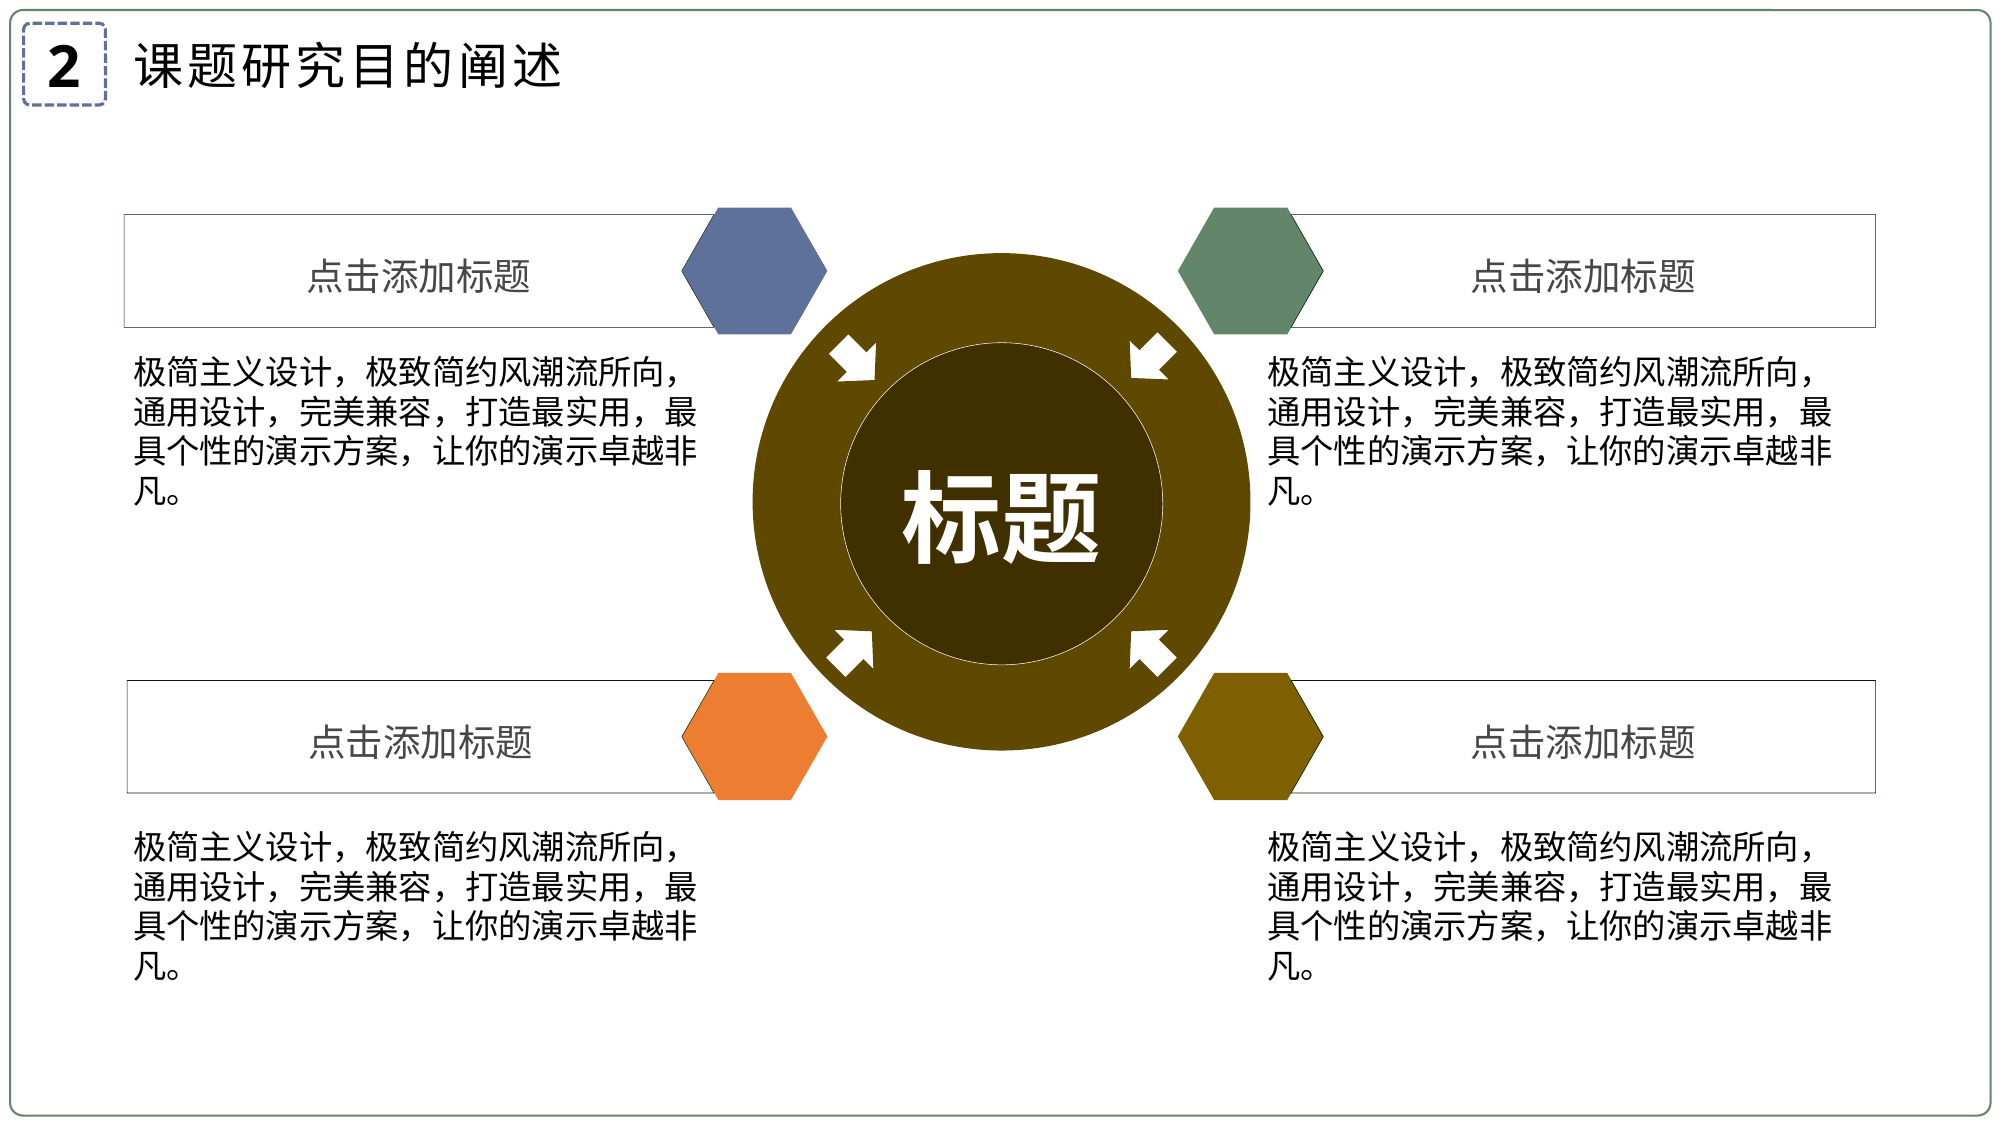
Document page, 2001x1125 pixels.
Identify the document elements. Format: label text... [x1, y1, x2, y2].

text_box 极简主义设计，极致简约风潮流所向，通用设计，完美兼容，打造最实用，最具个性的演示方案，让你的演示卓越非凡。 [118, 343, 742, 536]
text_box 点击添加标题 [127, 680, 715, 793]
text_box 标题 [839, 341, 1164, 666]
text_box [683, 671, 829, 802]
text_box [752, 253, 1251, 751]
text_box 极简主义设计，极致简约风潮流所向，通用设计，完美兼容，打造最实用，最具个性的演示方案，让你的演示卓越非凡。 [1252, 343, 1876, 536]
text_box 点击添加标题 [1291, 680, 1876, 793]
text_box 点击添加标题 [1291, 214, 1876, 328]
text_box 点击添加标题 [124, 214, 714, 328]
text_box [1176, 671, 1322, 802]
text_box 课题研究目的阐述 [106, 22, 590, 107]
text_box 2 [22, 22, 107, 107]
text_box 极简主义设计，极致简约风潮流所向，通用设计，完美兼容，打造最实用，最具个性的演示方案，让你的演示卓越非凡。 [1252, 818, 1876, 1011]
text_box [683, 206, 829, 336]
text_box [9, 8, 1992, 1117]
text_box 极简主义设计，极致简约风潮流所向，通用设计，完美兼容，打造最实用，最具个性的演示方案，让你的演示卓越非凡。 [118, 818, 742, 1011]
text_box [1176, 206, 1322, 336]
